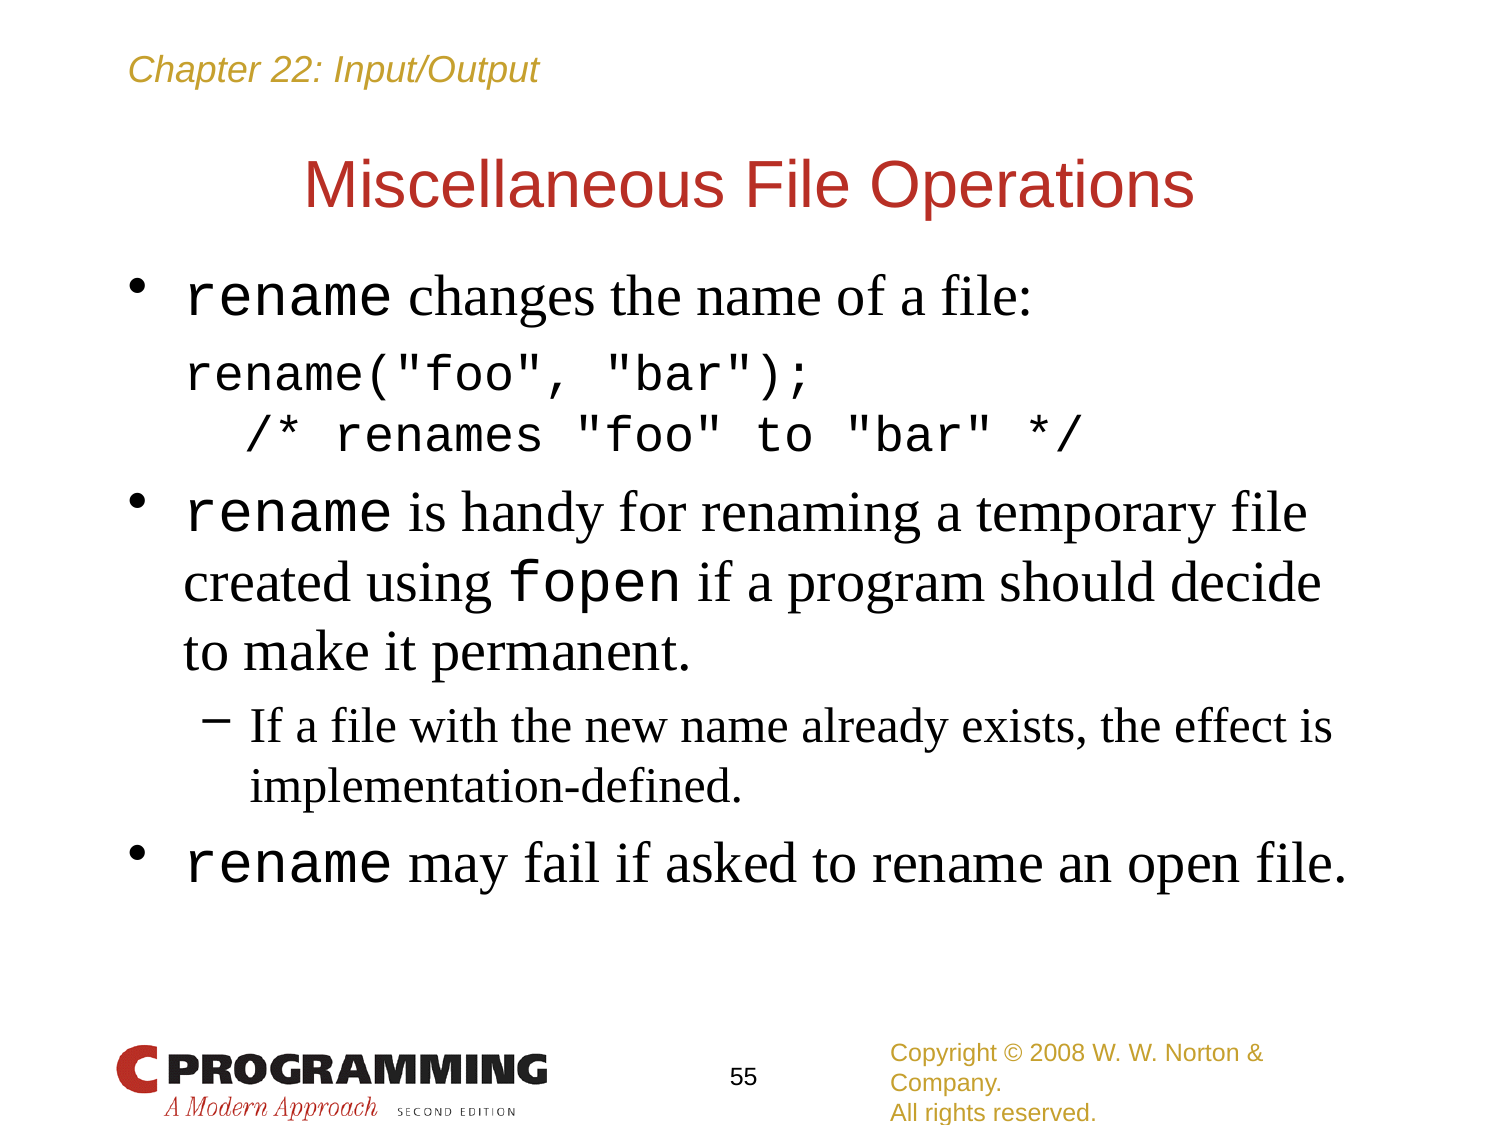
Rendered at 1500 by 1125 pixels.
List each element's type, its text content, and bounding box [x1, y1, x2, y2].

picture [112, 1041, 550, 1123]
title Miscellaneous File Operations [112, 125, 1388, 238]
footer Copyright © 2008 W. W. Norton & Company. All rights reserved. [874, 1043, 1388, 1119]
list rename changes the name of a file: rename("foo", "bar"); /* renames "foo" to "bar" */ rename is handy for renaming a temporary file created using fopen if a program should decide to make it permanent. If a file with the new name already exists, the effect is implementation-defined. rename may fail if asked to rename an open file. [112, 249, 1388, 1038]
slide_number 55 [687, 1049, 801, 1101]
